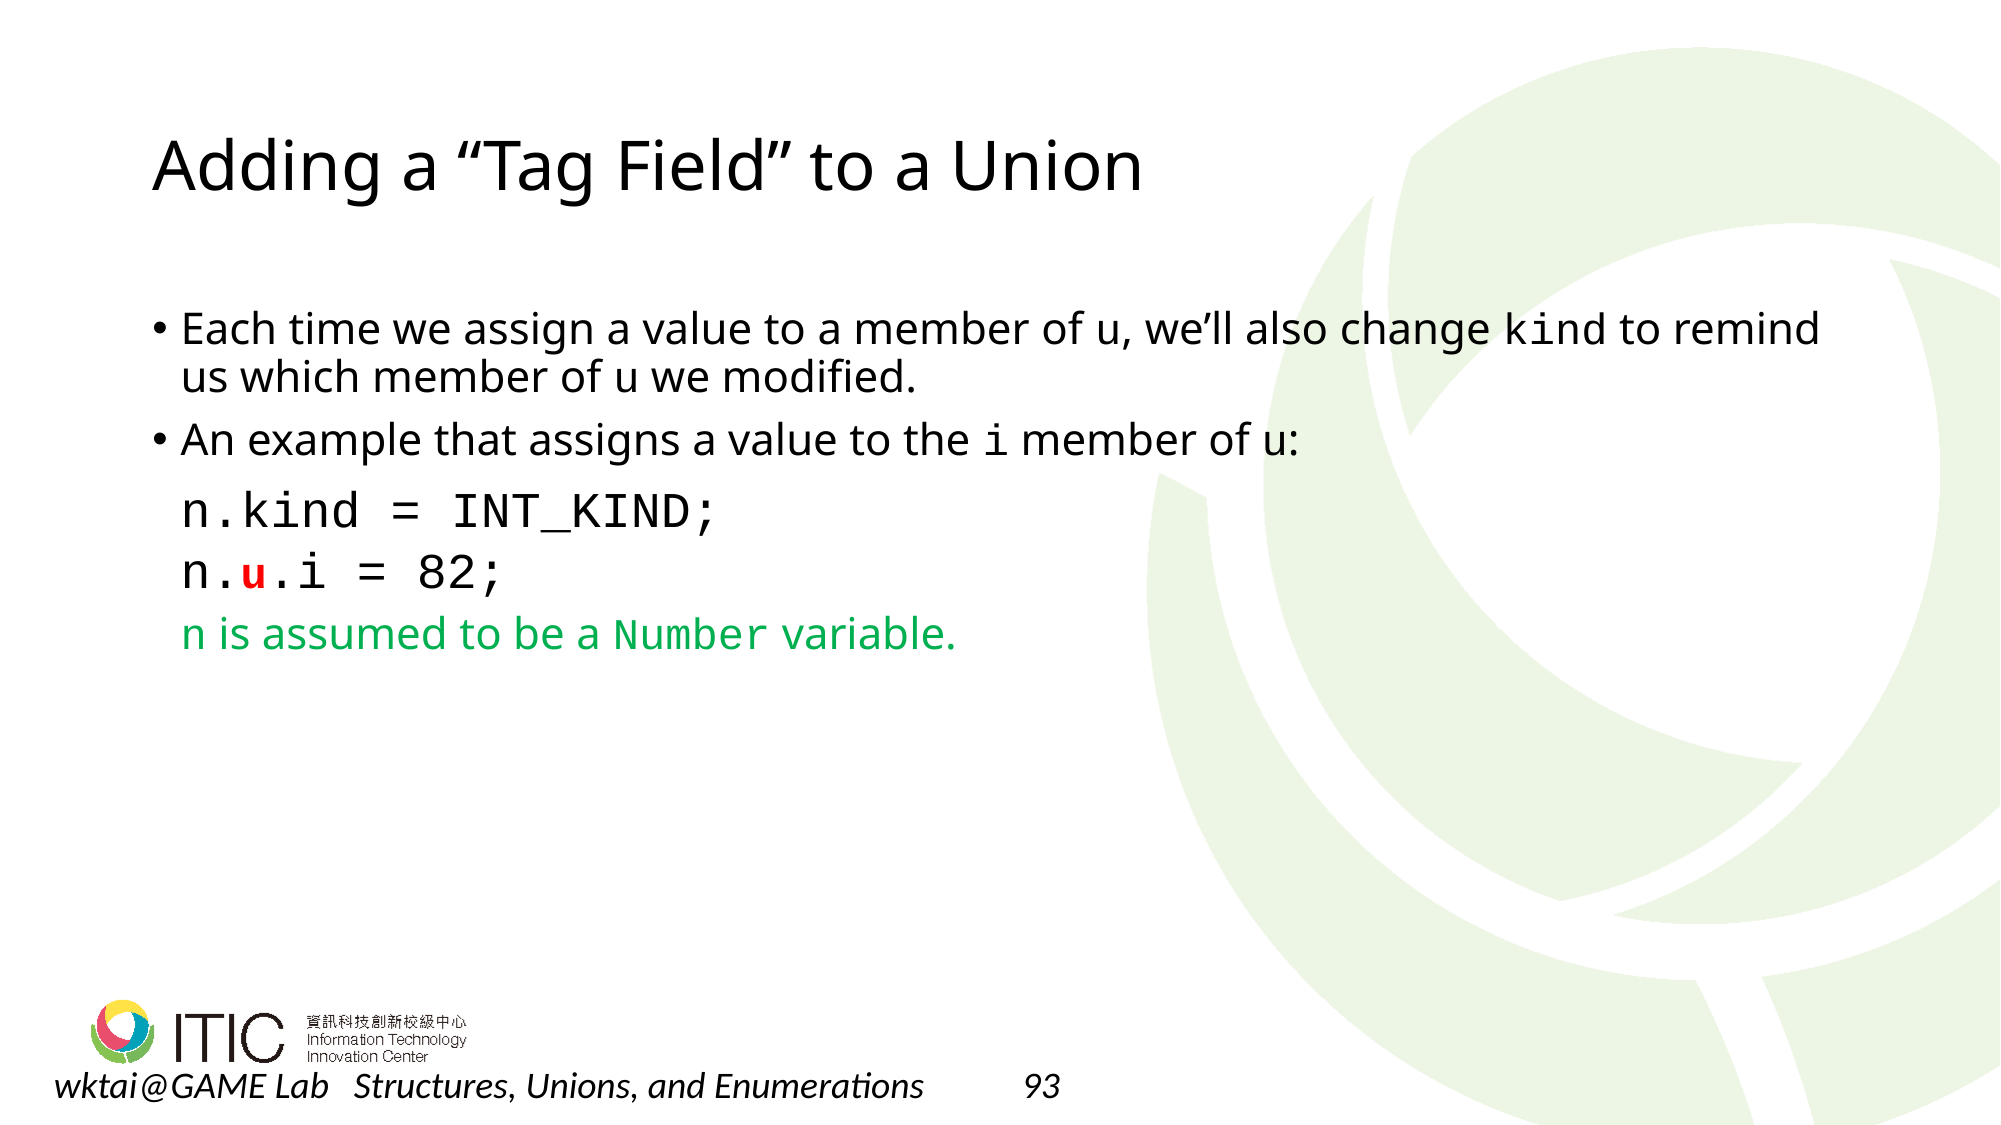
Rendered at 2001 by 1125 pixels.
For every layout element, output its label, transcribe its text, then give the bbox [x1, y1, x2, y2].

picture [0, 0, 2001, 1125]
list Each time we assign a value to a member of u, we’ll also change kind to remind us which member of u we modified. An example that assigns a value to the i member of u: n.kind = INT_KIND; n.u.i = 82; n is assumed to be a Number variable. [137, 299, 1863, 1014]
title Adding a “Tag Field” to a Union [137, 59, 1863, 278]
